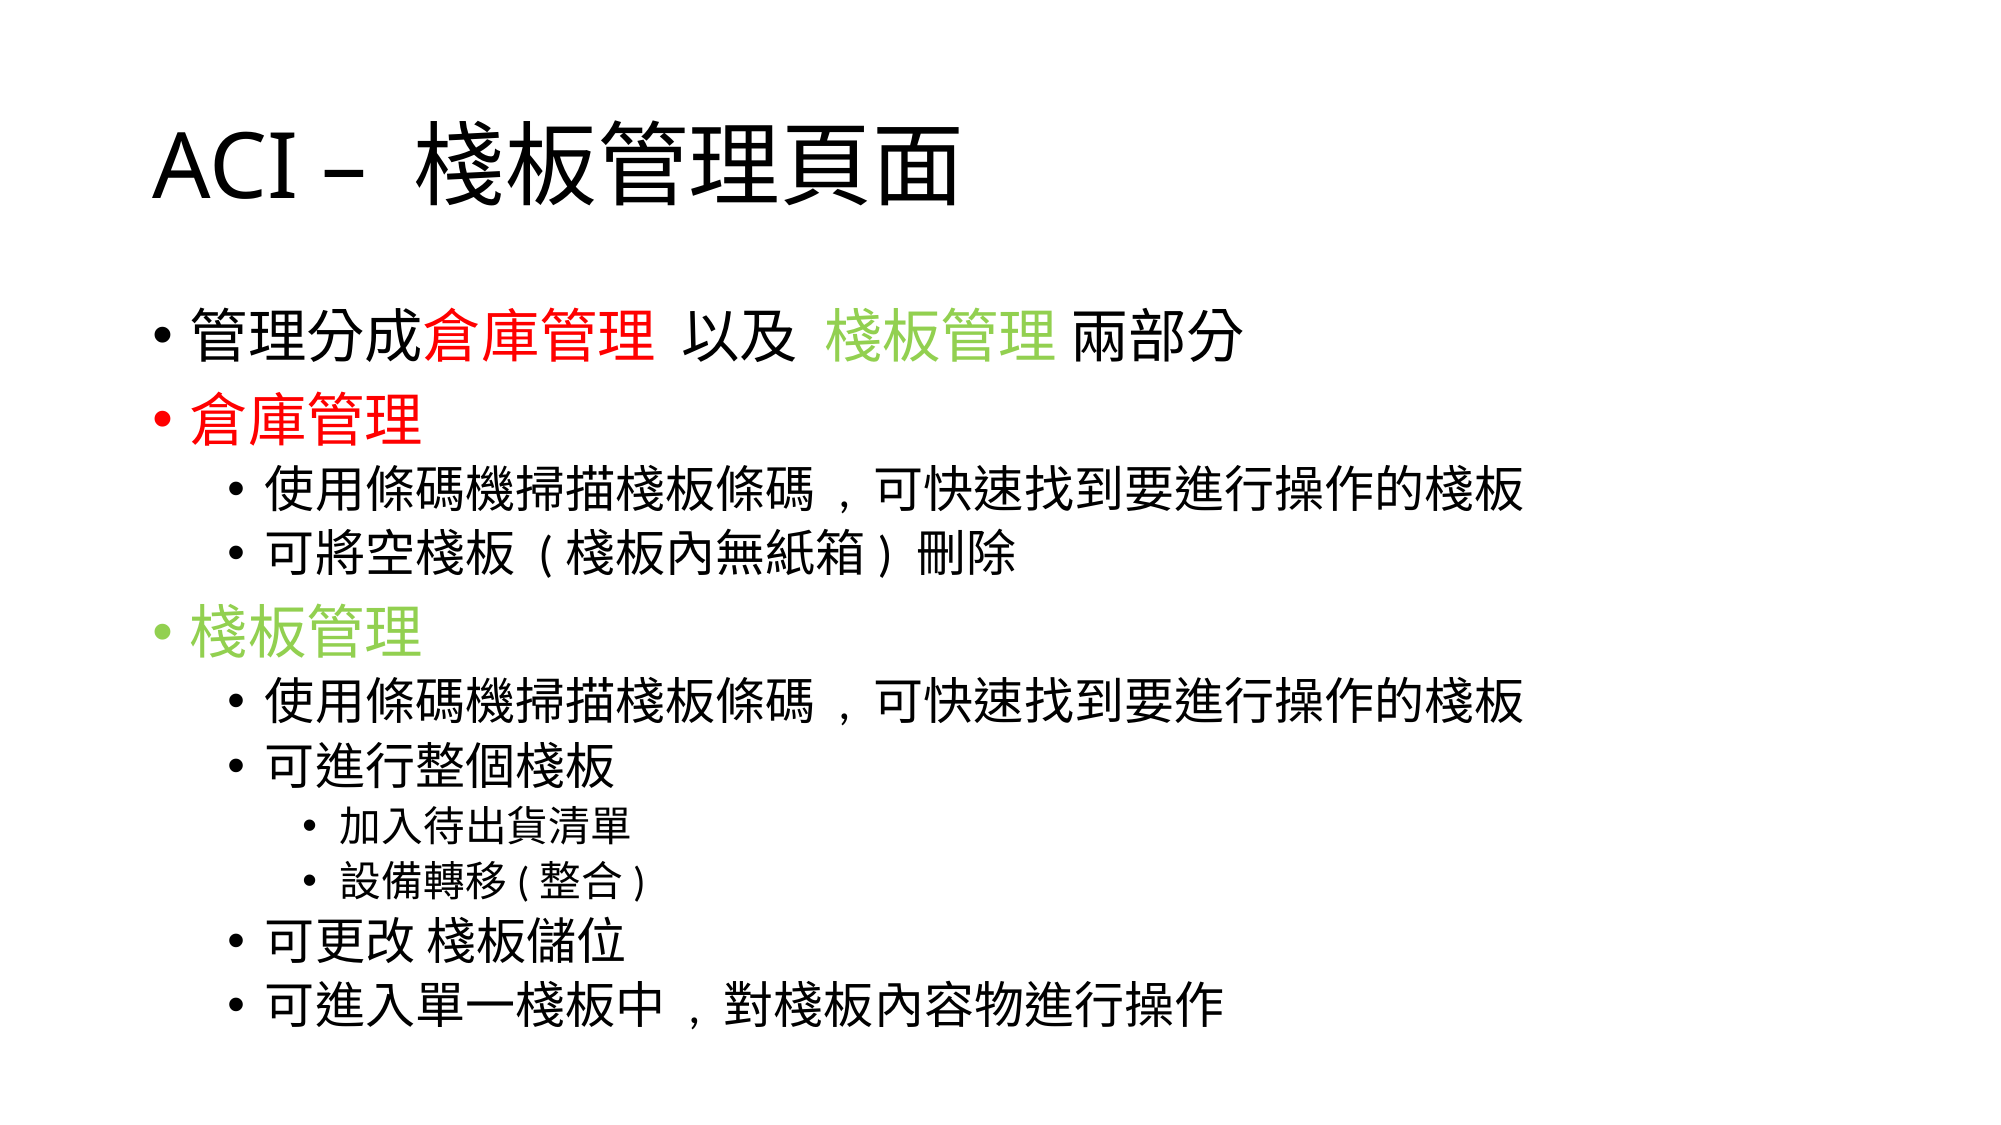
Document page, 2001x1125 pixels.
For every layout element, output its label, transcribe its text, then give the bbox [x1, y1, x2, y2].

title ACI – 棧板管理頁面 [137, 59, 1863, 278]
list 管理分成倉庫管理 以及 棧板管理 兩部分 倉庫管理 使用條碼機掃描棧板條碼 , 可快速找到要進行操作的棧板 可將空棧板 (棧板內無紙箱) 刪除 棧板管理 使用條碼機掃描棧板條碼 , 可快速找到要進行操作的棧板 可進行整個棧板 加入待出貨清單 設備轉移(整合) 可更改 棧板儲位 可進入單一棧板中 , 對棧板內容物進行操作 [137, 299, 1863, 1085]
